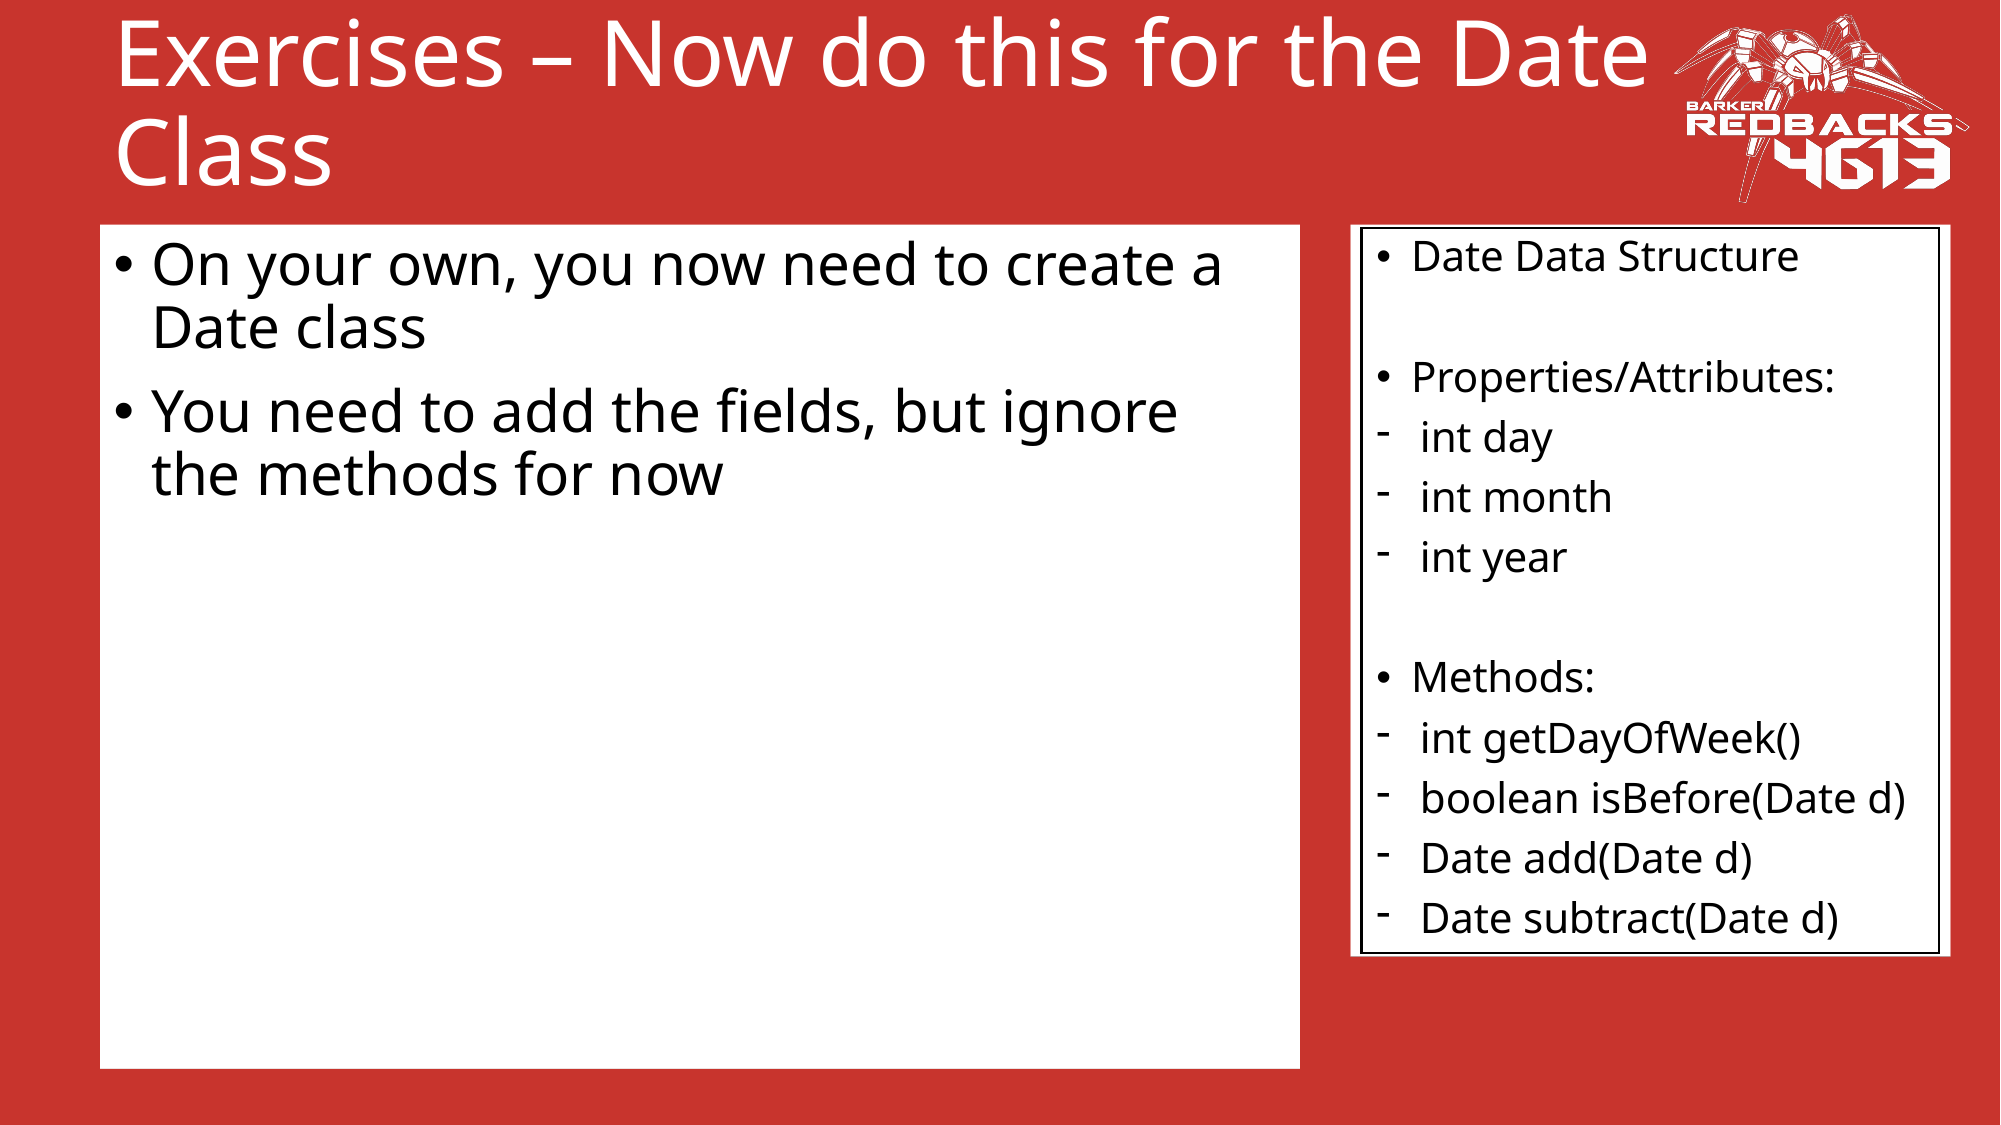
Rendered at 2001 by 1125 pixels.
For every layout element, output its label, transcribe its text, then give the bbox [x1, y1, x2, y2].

picture [0, 0, 2000, 1125]
list On your own, you now need to create a Date class You need to add the fields, but ignore the methods for now [98, 228, 1285, 1070]
title Exercises – Now do this for the Date Class [98, 0, 1675, 215]
list Date Data Structure Properties/Attributes: int day int month int year Methods: int getDayOfWeek() boolean isBefore(Date d) Date add(Date d) Date subtract(Date d) [1360, 227, 1940, 954]
